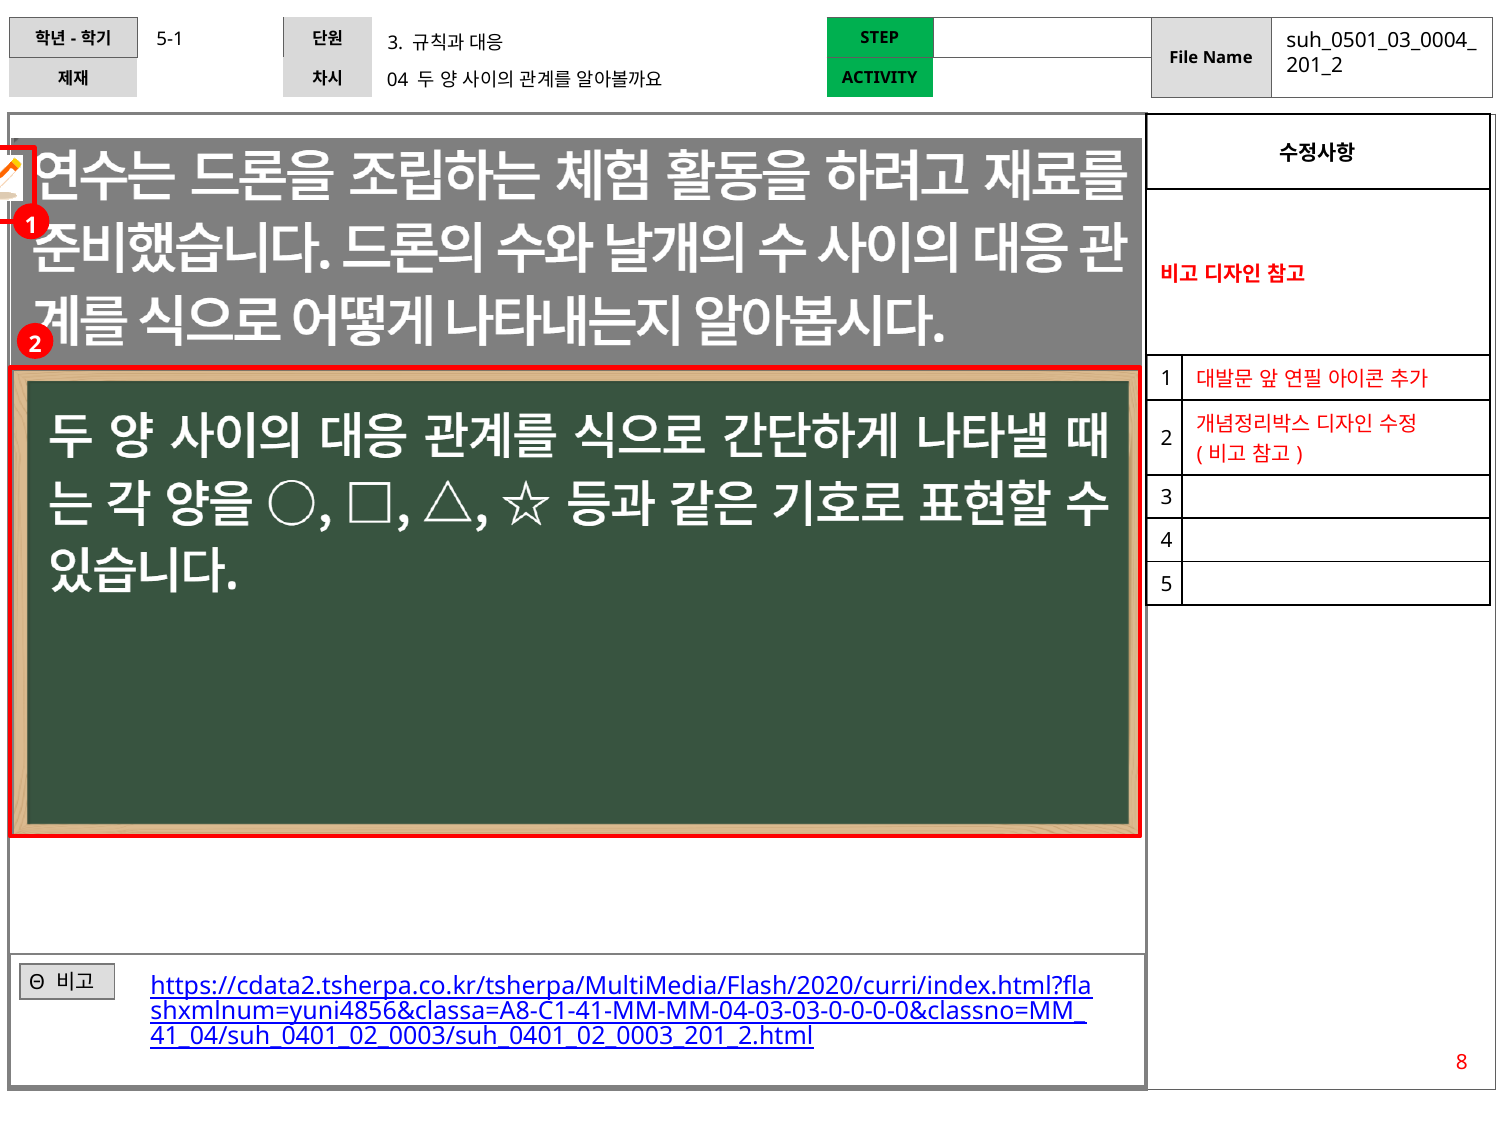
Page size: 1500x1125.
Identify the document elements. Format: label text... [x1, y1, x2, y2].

text_box 04 두 양 사이의 관계를 알아볼까요 [372, 60, 821, 96]
table_cell [1183, 562, 1489, 604]
table_cell [1183, 519, 1489, 561]
text_box [0, 210, 6, 223]
table_cell [1183, 476, 1489, 517]
text_box suh_0501_03_0004_201_2 [1271, 18, 1500, 84]
table_cell 대발문 앞 연필 아이콘 추가 [1183, 356, 1489, 399]
table_cell 1 [1148, 356, 1181, 399]
table_cell 2 [1148, 401, 1181, 474]
table_header 수정사항 [1147, 115, 1489, 188]
text_box https://cdata2.tsherpa.co.kr/tsherpa/MultiMedia/Flash/2020/curri/index.html?flashxmlnum=yuni4856&classa=A8-C1-41-MM-MM-04-03-03-0-0-0-0&classno=MM_41_04/suh_0401_02_0003/suh_0401_02_0003_201_2.html [135, 962, 1111, 1042]
text_box [0, 145, 6, 154]
table_cell 5 [1148, 562, 1181, 604]
text_box 5-1 [141, 18, 284, 55]
table_cell 3 [1148, 476, 1181, 517]
text_box 3. 규칙과 대응 [372, 23, 828, 48]
table_cell 4 [1148, 519, 1181, 561]
table_cell 비고 디자인 참고 [1148, 190, 1489, 354]
picture [0, 138, 1143, 837]
table_cell 개념정리박스 디자인 수정 (비고 참고) [1183, 401, 1489, 474]
